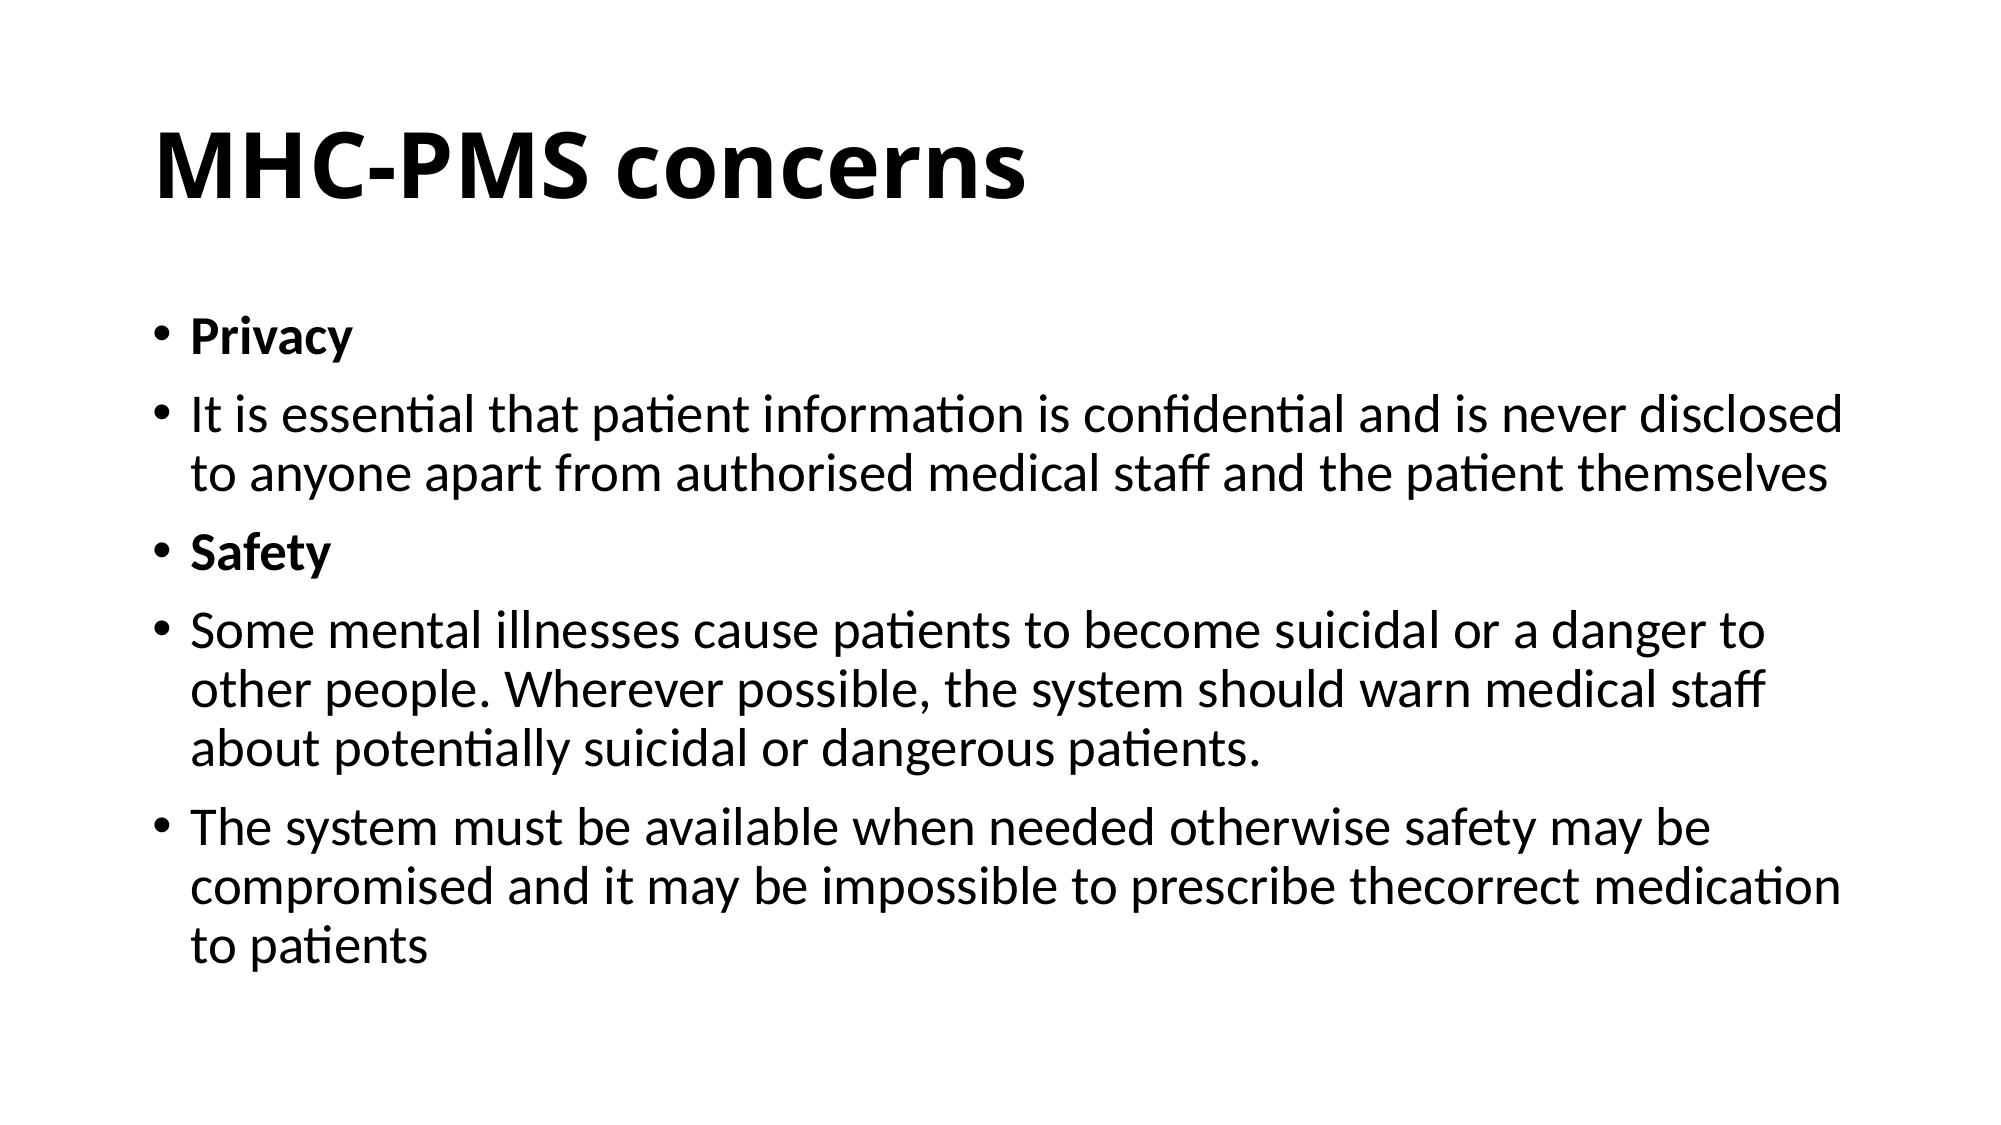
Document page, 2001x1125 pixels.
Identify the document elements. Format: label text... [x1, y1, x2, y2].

list Privacy It is essential that patient information is confidential and is never disclosed to anyone apart from authorised medical staff and the patient themselves Safety Some mental illnesses cause patients to become suicidal or a danger to other people. Wherever possible, the system should warn medical staff about potentially suicidal or dangerous patients. The system must be available when needed otherwise safety may be compromised and it may be impossible to prescribe thecorrect medication to patients [137, 299, 1863, 1014]
title MHC-PMS concerns [137, 59, 1863, 278]
